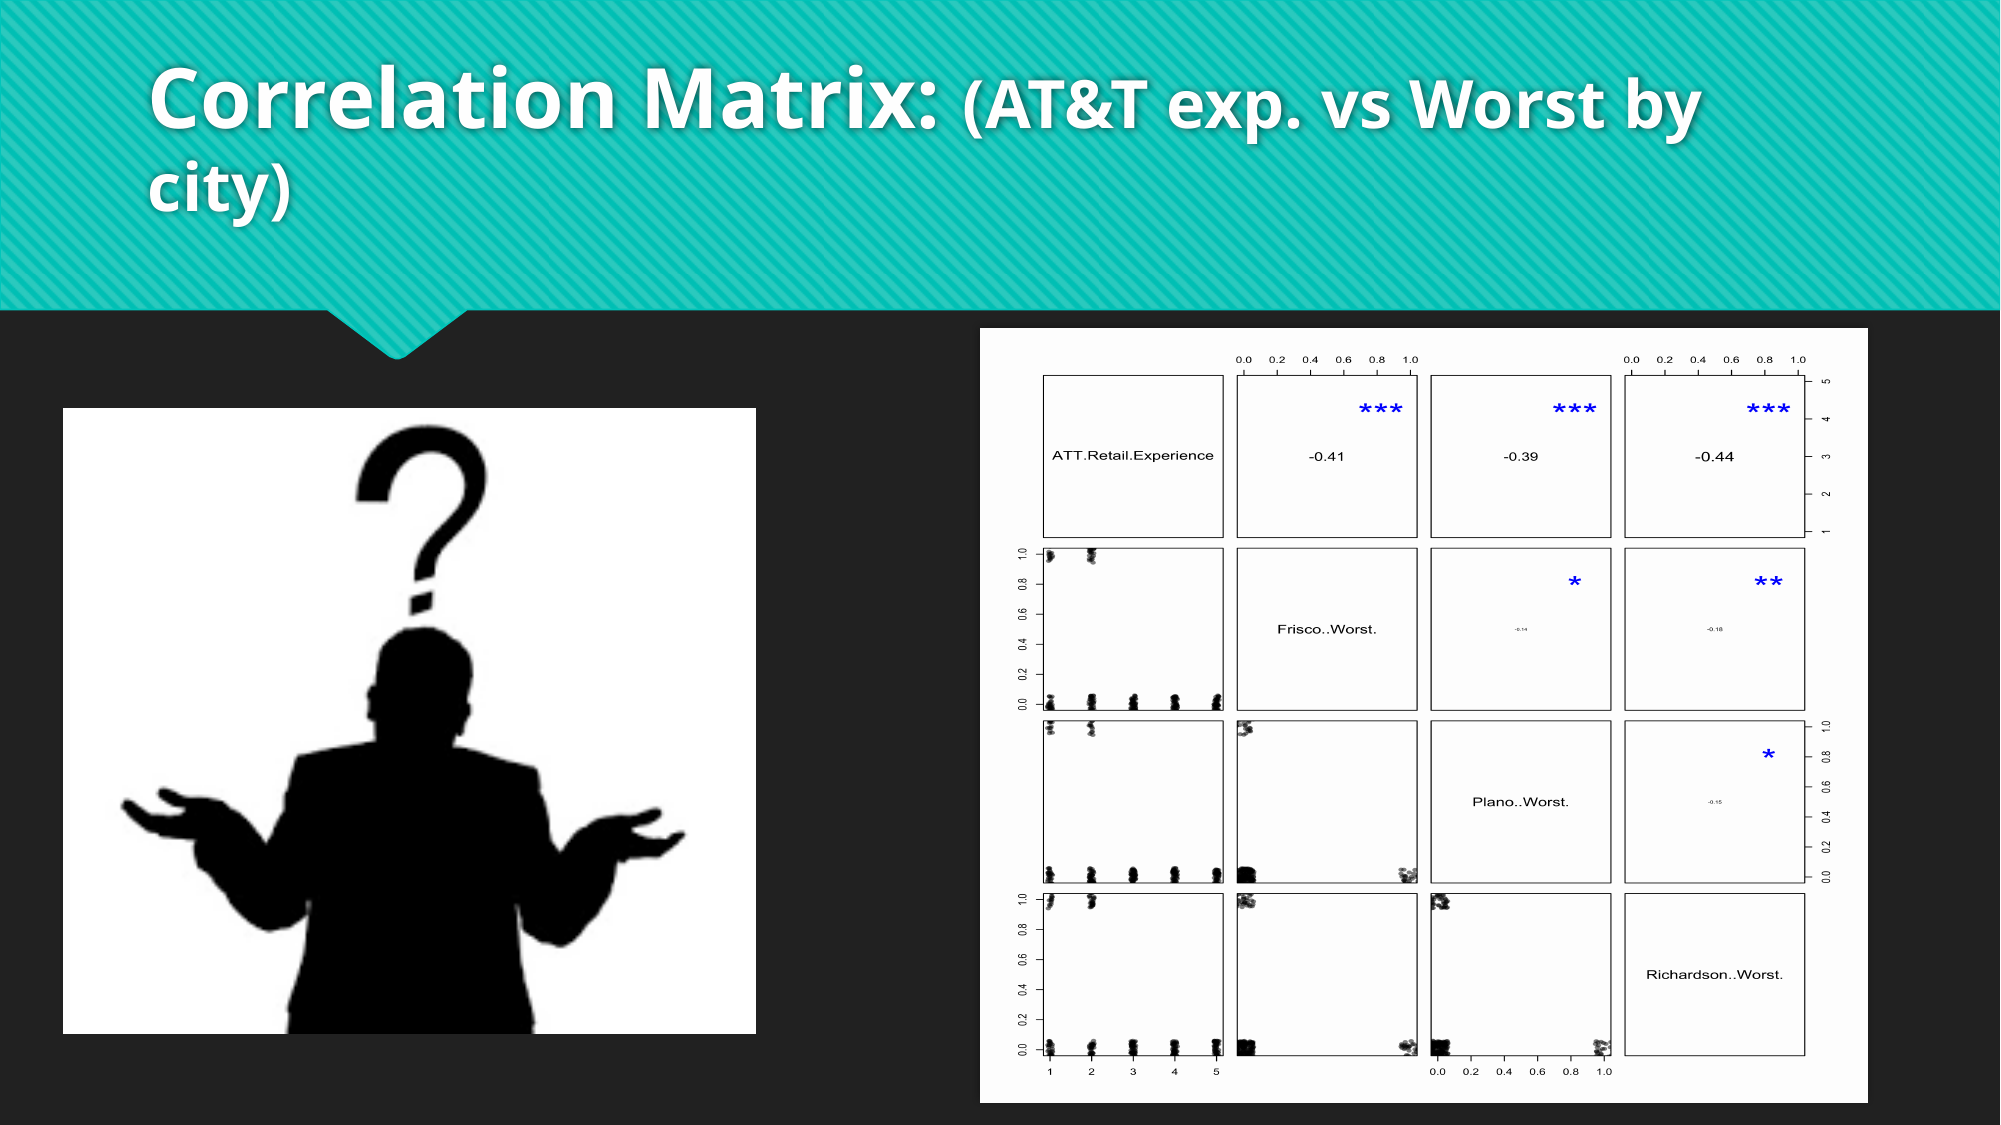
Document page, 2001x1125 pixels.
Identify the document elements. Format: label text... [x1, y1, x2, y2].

picture [63, 408, 757, 1034]
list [980, 328, 1868, 1103]
title Correlation Matrix: (AT&T exp. vs Worst by city) [132, 73, 1868, 233]
